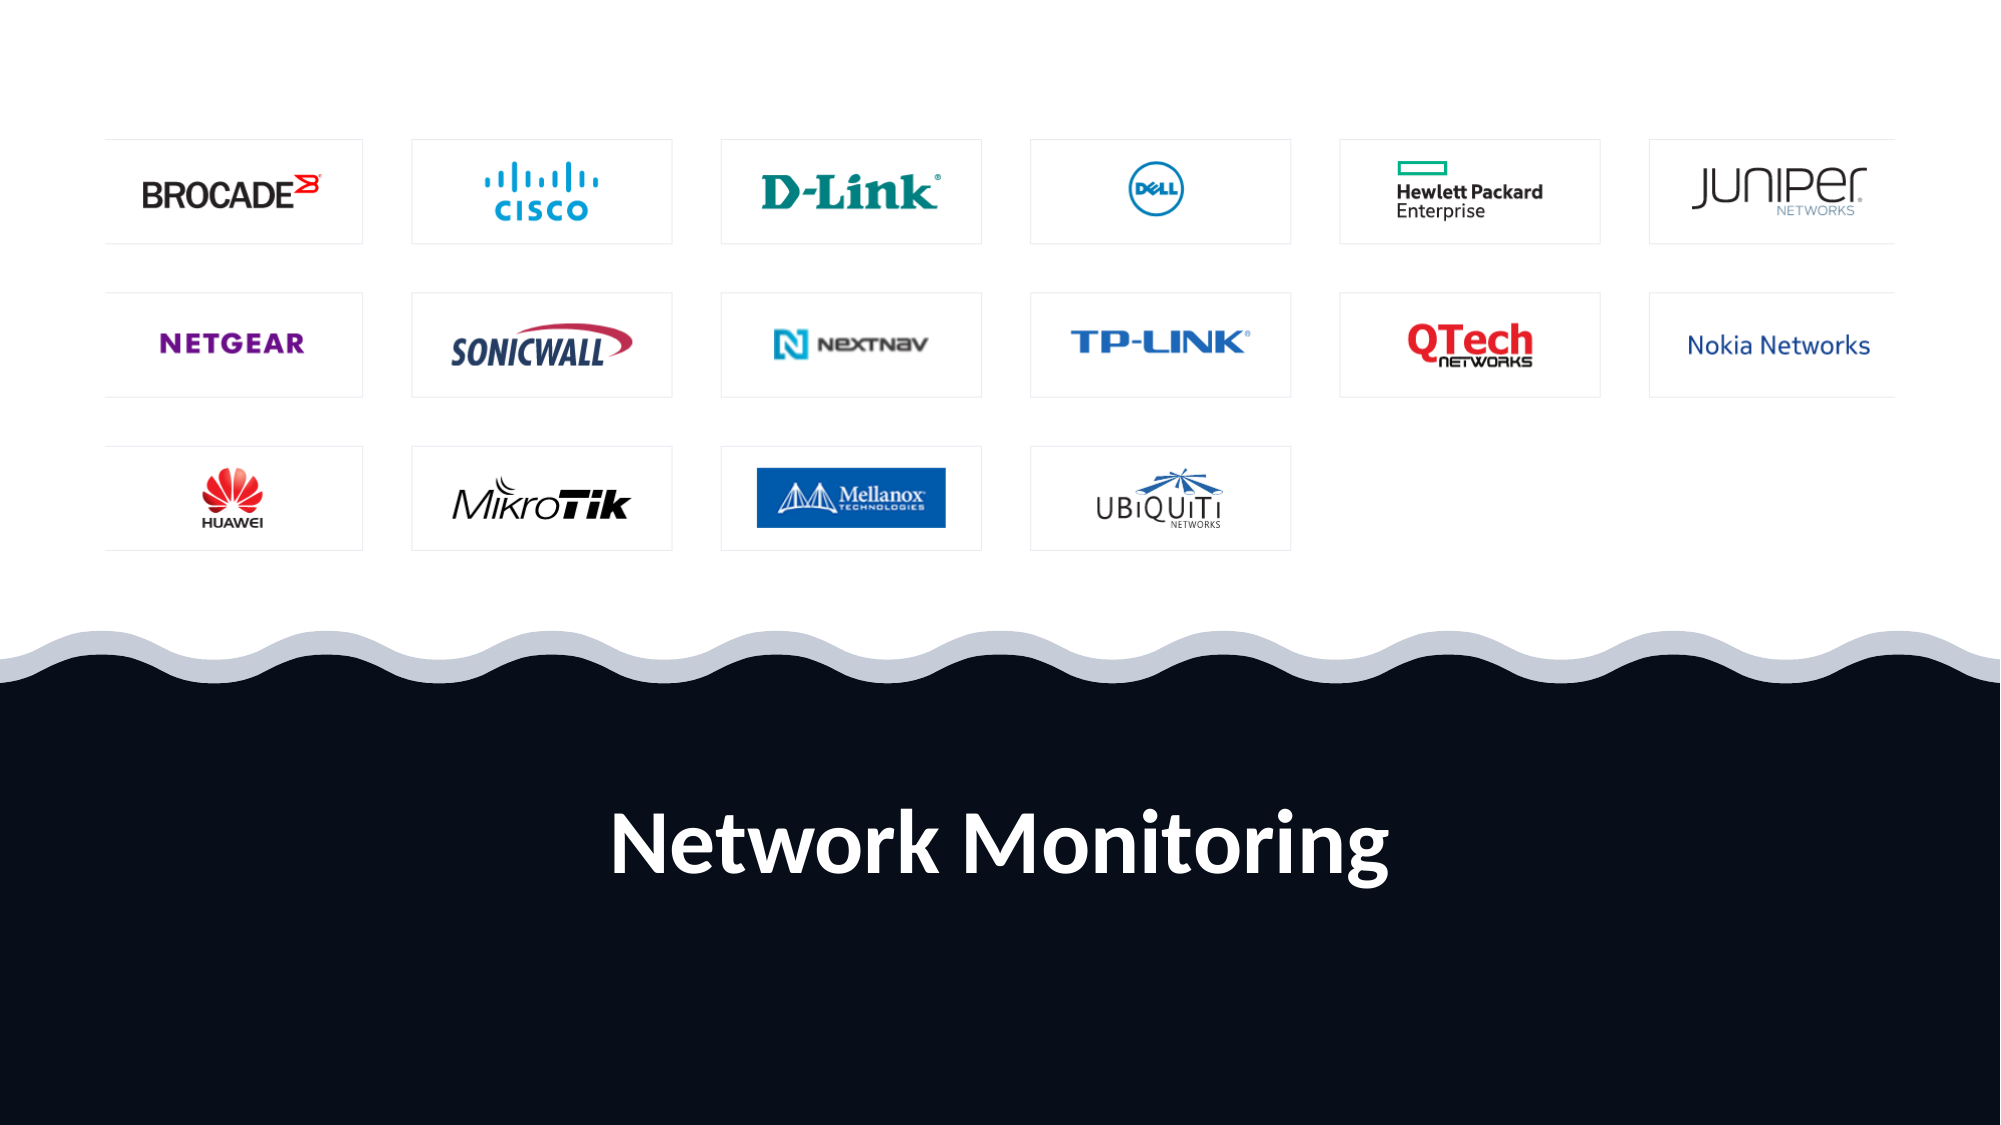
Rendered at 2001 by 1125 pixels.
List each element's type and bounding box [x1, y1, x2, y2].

text_box [0, 630, 2000, 1125]
picture [105, 125, 1895, 556]
text_box [0, 0, 2000, 630]
